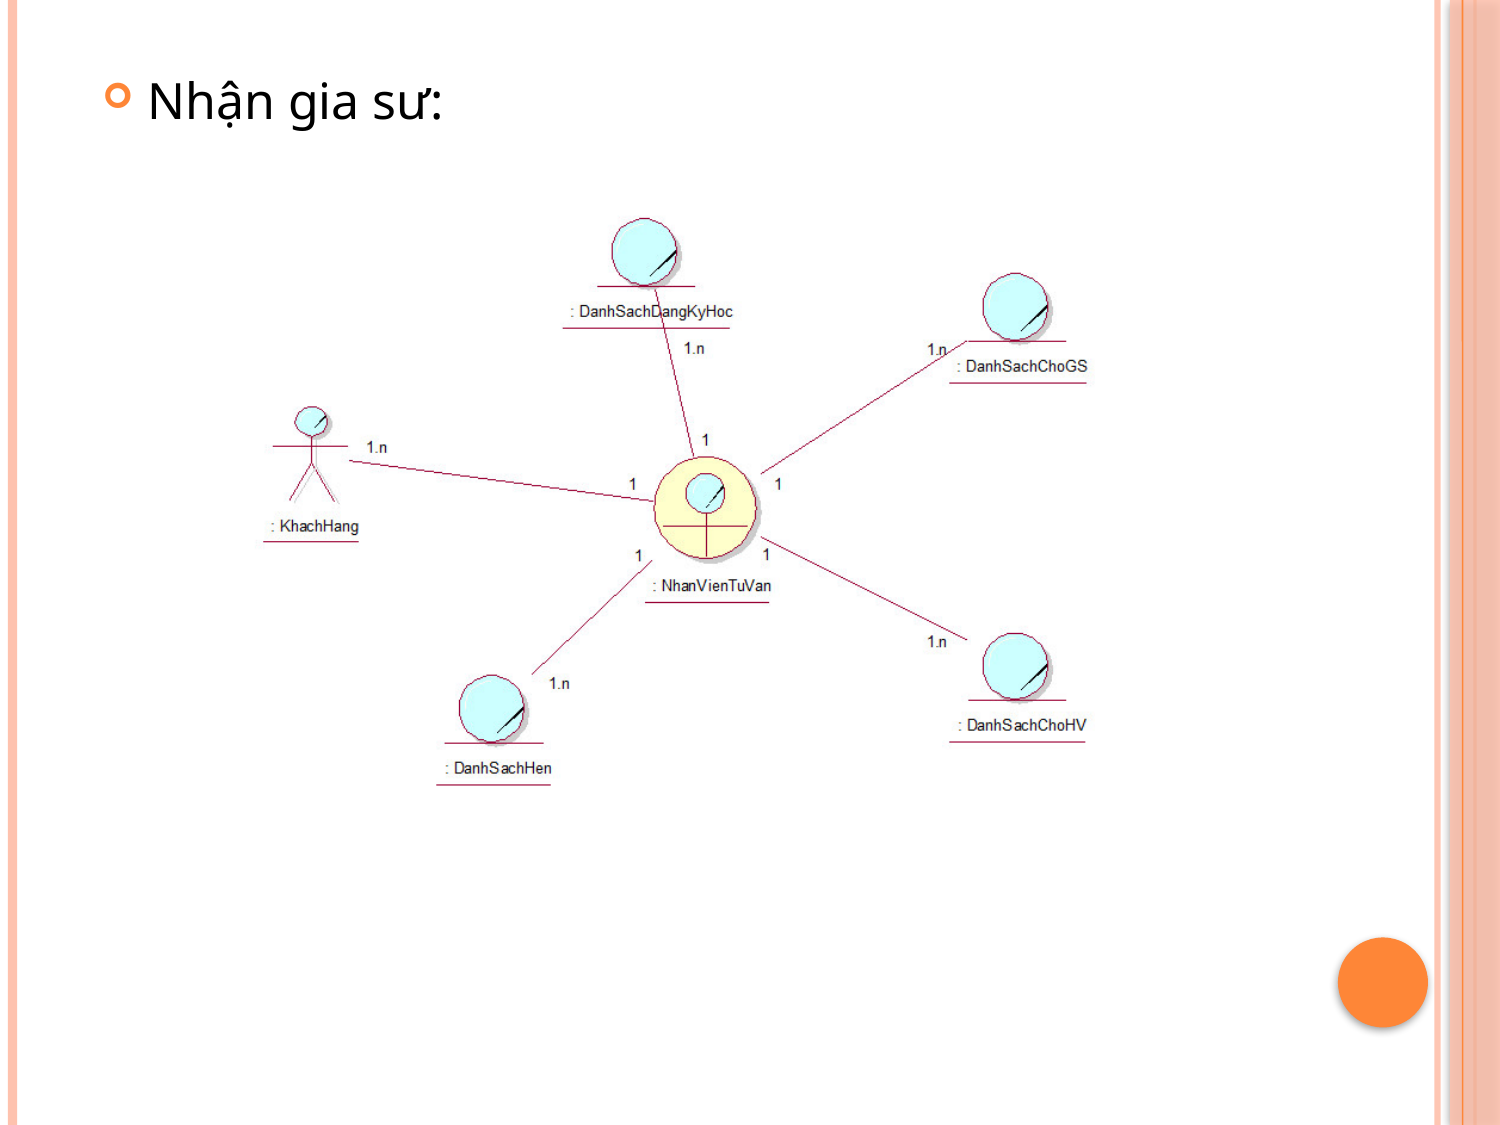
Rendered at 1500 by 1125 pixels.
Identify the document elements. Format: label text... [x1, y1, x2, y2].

list Nhận gia sư: [87, 62, 1313, 862]
picture [149, 186, 1226, 826]
